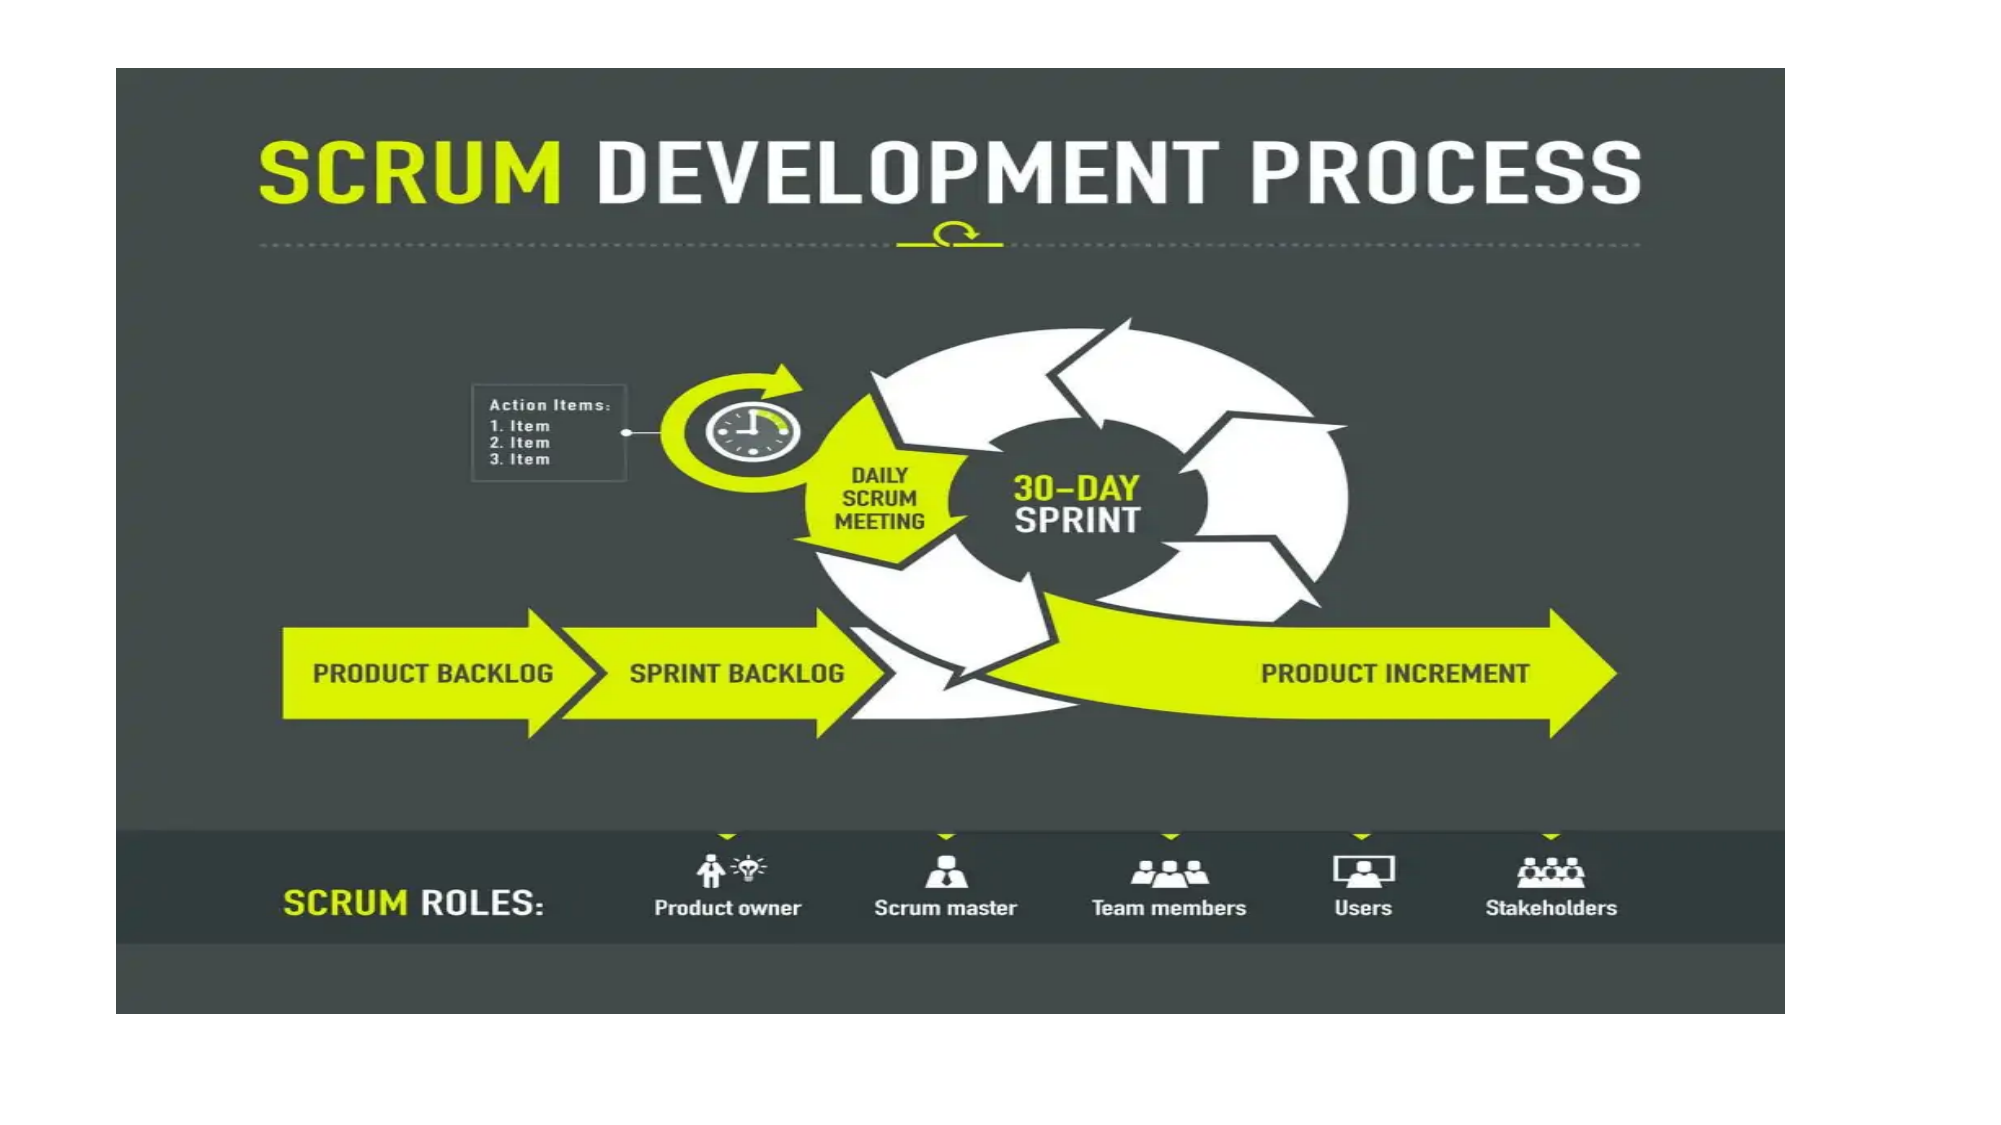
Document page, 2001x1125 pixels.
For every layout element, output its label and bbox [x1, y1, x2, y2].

list [116, 68, 1785, 1014]
